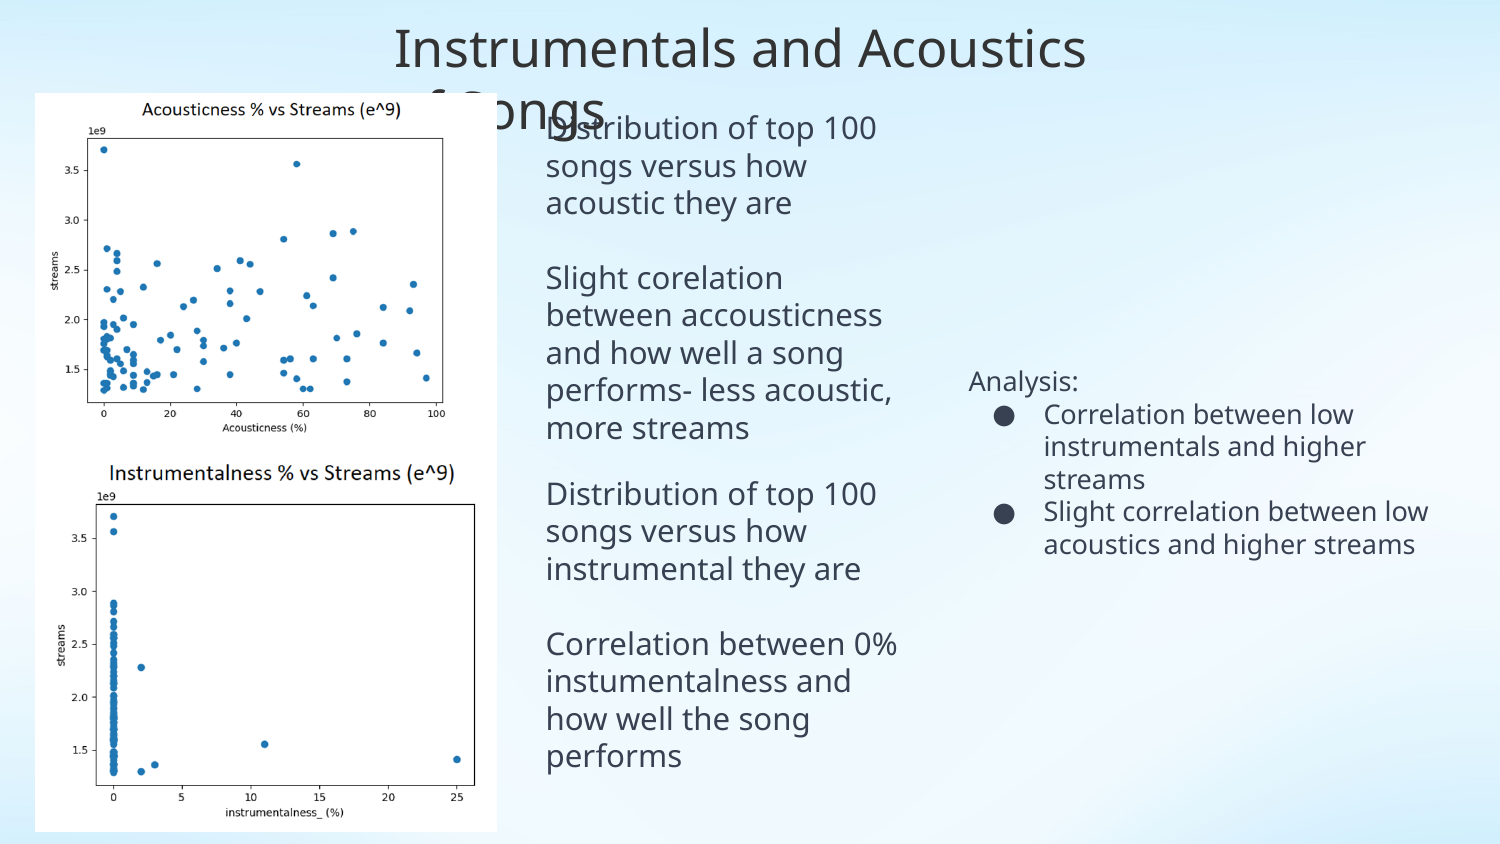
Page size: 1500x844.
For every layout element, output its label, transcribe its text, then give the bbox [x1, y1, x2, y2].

text_box [0, 0, 1500, 844]
text_box Analysis: Correlation between low instrumentals and higher streams Slight correlation between low acoustics and higher streams [953, 349, 1463, 575]
text_box Distribution of top 100 songs versus how instrumental they are Correlation between 0% instumentalness and how well the song performs [530, 421, 932, 844]
text_box Distribution of top 100 songs versus how acoustic they are Slight corelation between accousticness and how well a song performs- less acoustic, more streams [530, 155, 920, 390]
picture [35, 93, 497, 833]
text_box Instrumentals and Acoustics of Songs [379, 0, 1121, 155]
